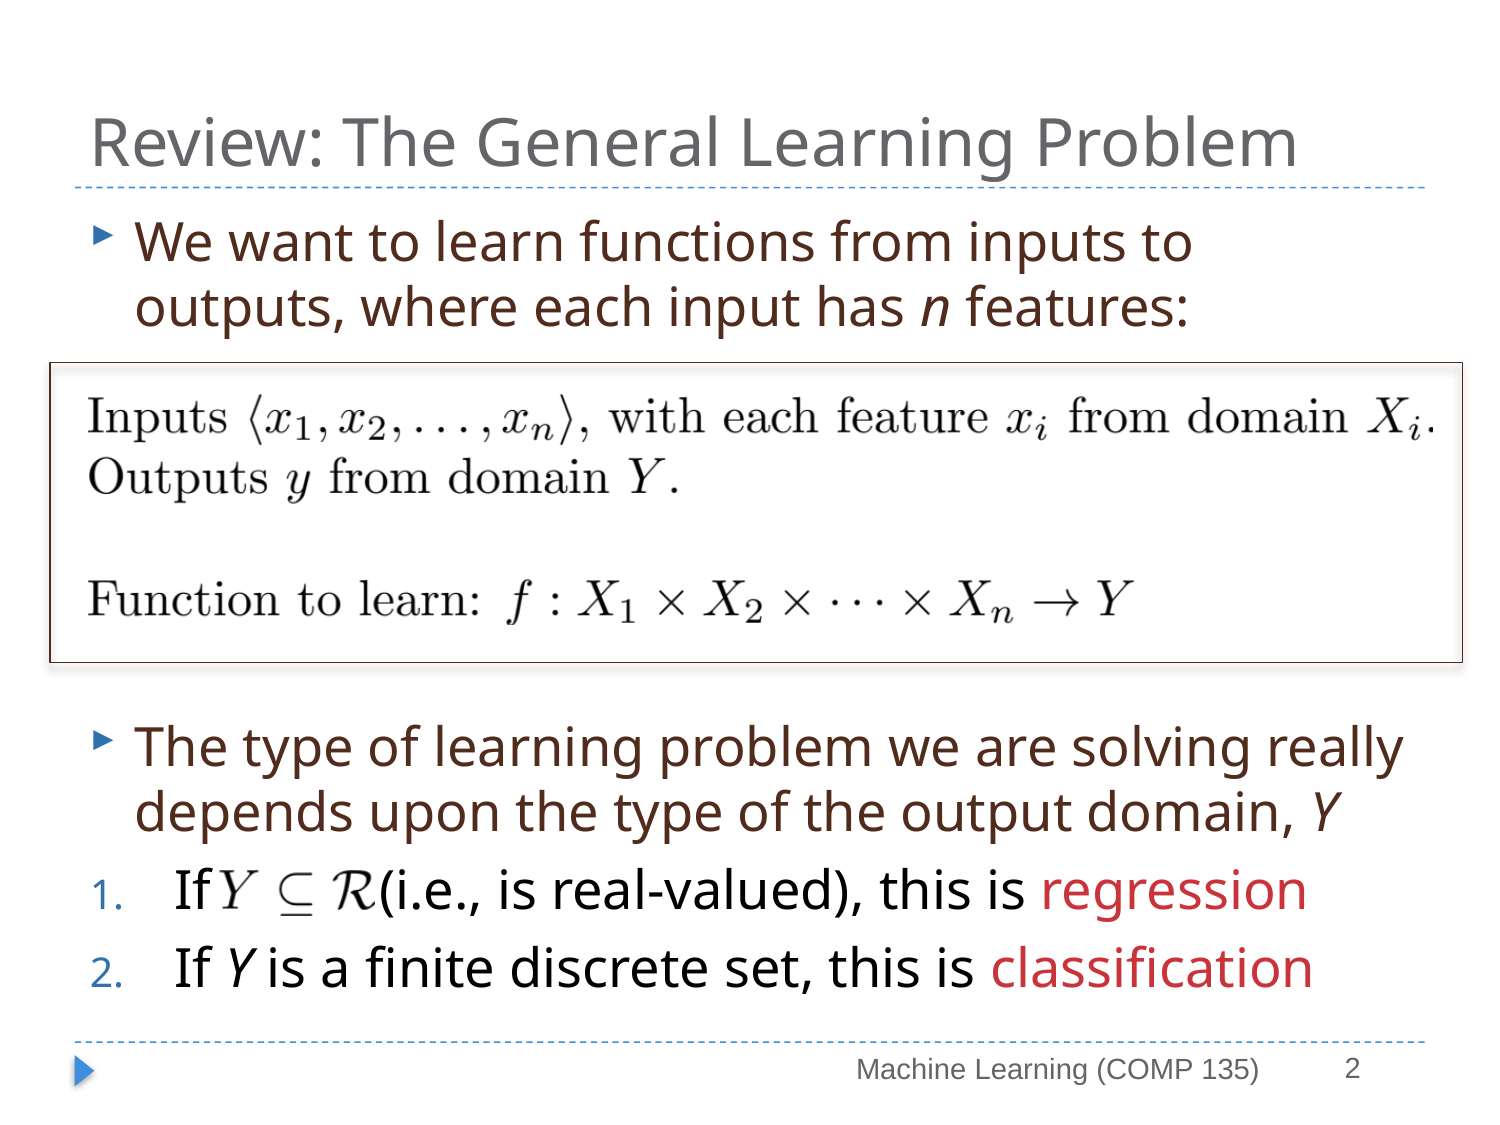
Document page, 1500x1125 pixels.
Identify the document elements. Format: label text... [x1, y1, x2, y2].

footer Machine Learning (COMP 135) [575, 1042, 1212, 1103]
picture [218, 869, 376, 916]
picture [87, 393, 1434, 626]
title Review: The General Learning Problem [75, 24, 1425, 188]
list We want to learn functions from inputs to outputs, where each input has n features: The type of learning problem we are solving really depends upon the type of the output domain, Y If (i.e., is real-valued), this is regression If Y is a finite discrete set, this is classification [75, 200, 1425, 362]
list We want to learn functions from inputs to outputs, where each input has n features: The type of learning problem we are solving really depends upon the type of the output domain, Y If (i.e., is real-valued), this is regression If Y is a finite discrete set, this is classification [75, 676, 1425, 1010]
text_box [49, 362, 1463, 663]
slide_number 2 [1212, 1042, 1376, 1103]
